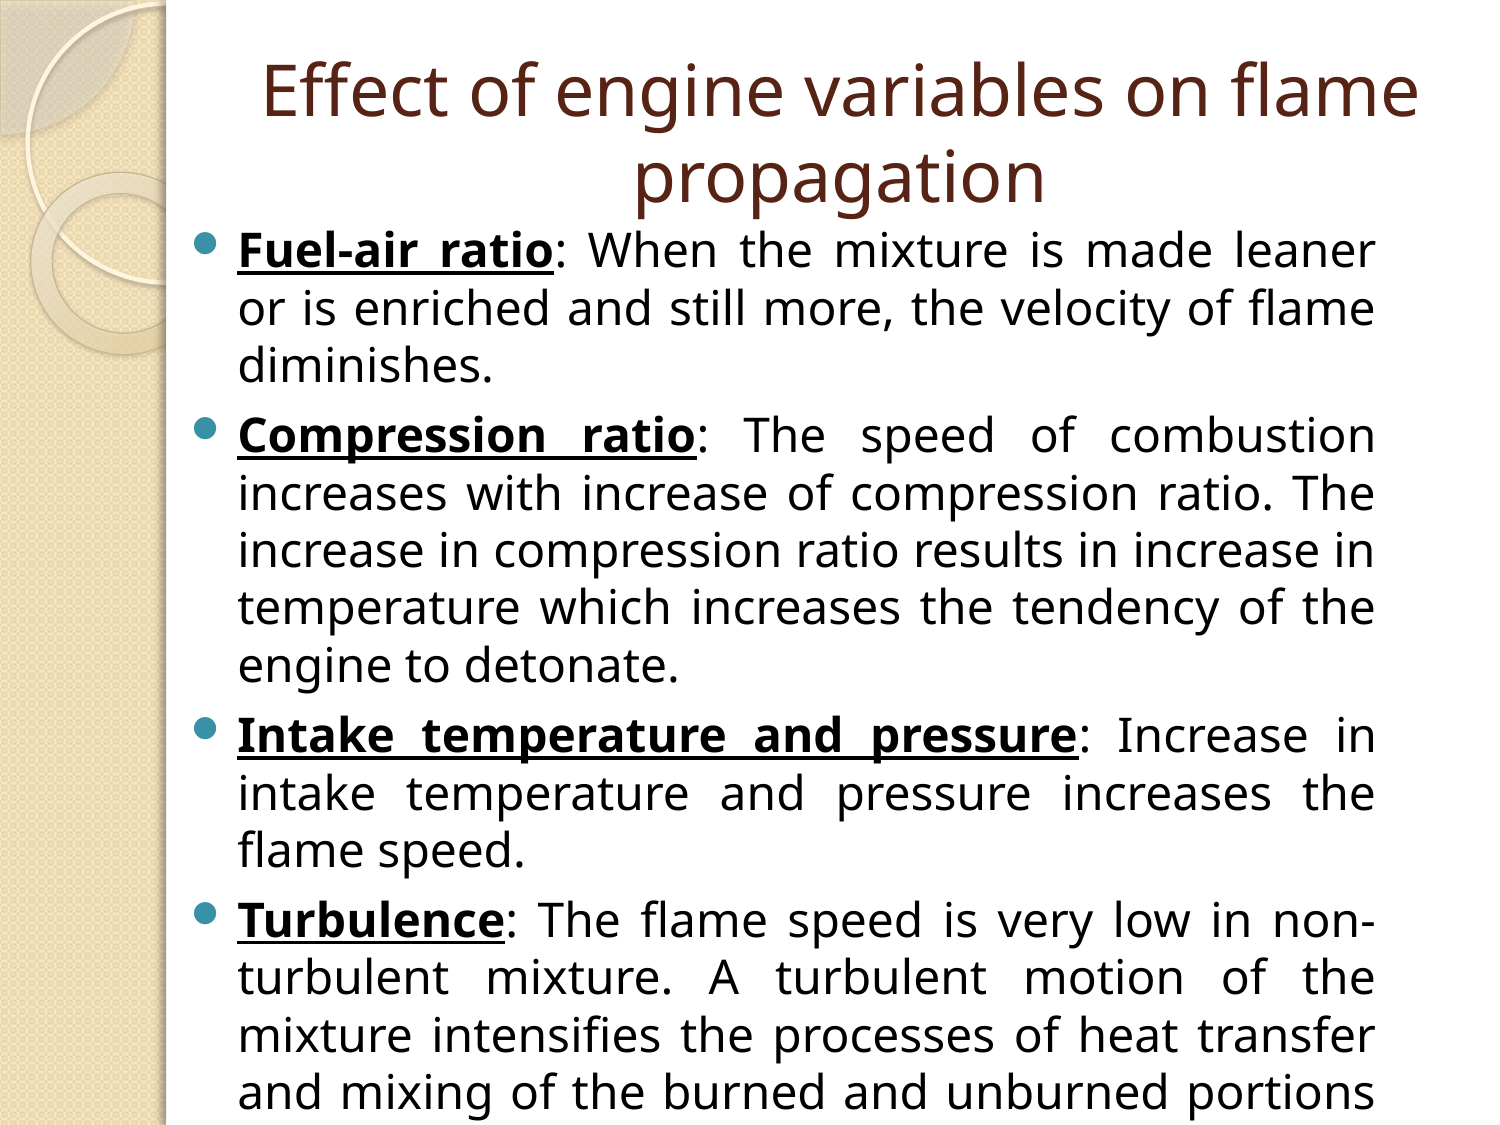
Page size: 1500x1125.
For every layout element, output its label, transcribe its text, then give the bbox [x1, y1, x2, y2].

title Effect of engine variables on flame propagation [225, 37, 1455, 225]
list Fuel-air ratio: When the mixture is made leaner or is enriched and still more, the velocity of flame diminishes. Compression ratio: The speed of combustion increases with increase of compression ratio. The increase in compression ratio results in increase in temperature which increases the tendency of the engine to detonate. Intake temperature and pressure: Increase in intake temperature and pressure increases the flame speed. Turbulence: The flame speed is very low in non-turbulent mixture. A turbulent motion of the mixture intensifies the processes of heat transfer and mixing of the burned and unburned portions in the flame front. These two factors cause the velocity of turbulent flame to increase practically in proportion to the turbulent velocity. [162, 212, 1393, 1000]
